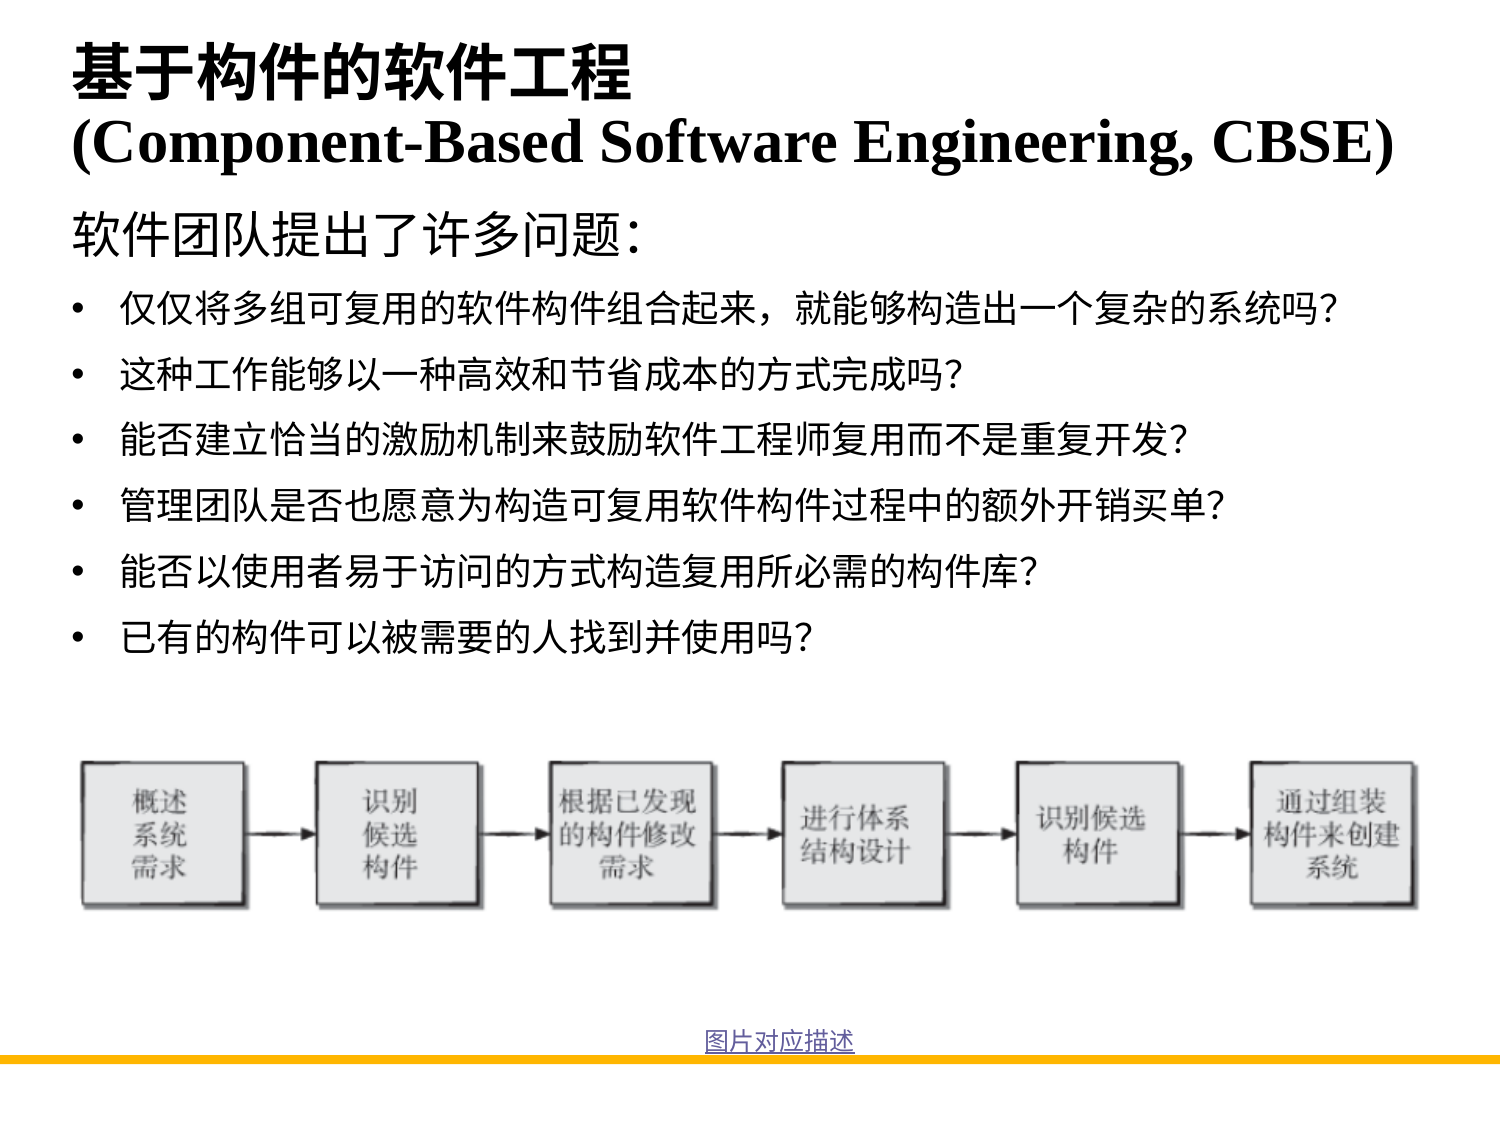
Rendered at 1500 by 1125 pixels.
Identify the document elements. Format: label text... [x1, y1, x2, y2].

list 图片对应描述 [514, 1020, 1046, 1069]
title 基于构件的软件工程 (Component-Based Software Engineering, CBSE) [56, 50, 1428, 167]
list 软件团队提出了许多问题： 仅仅将多组可复用的软件构件组合起来，就能够构造出一个复杂的系统吗？ 这种工作能够以一种高效和节省成本的方式完成吗？ 能否建立恰当的激励机制来鼓励软件工程师复用而不是重复开发？ 管理团队是否也愿意为构造可复用软件构件过程中的额外开销买单？ 能否以使用者易于访问的方式构造复用所必需的构件库？ 已有的构件可以被需要的人找到并使用吗？ [56, 196, 1428, 727]
picture [63, 747, 1437, 929]
